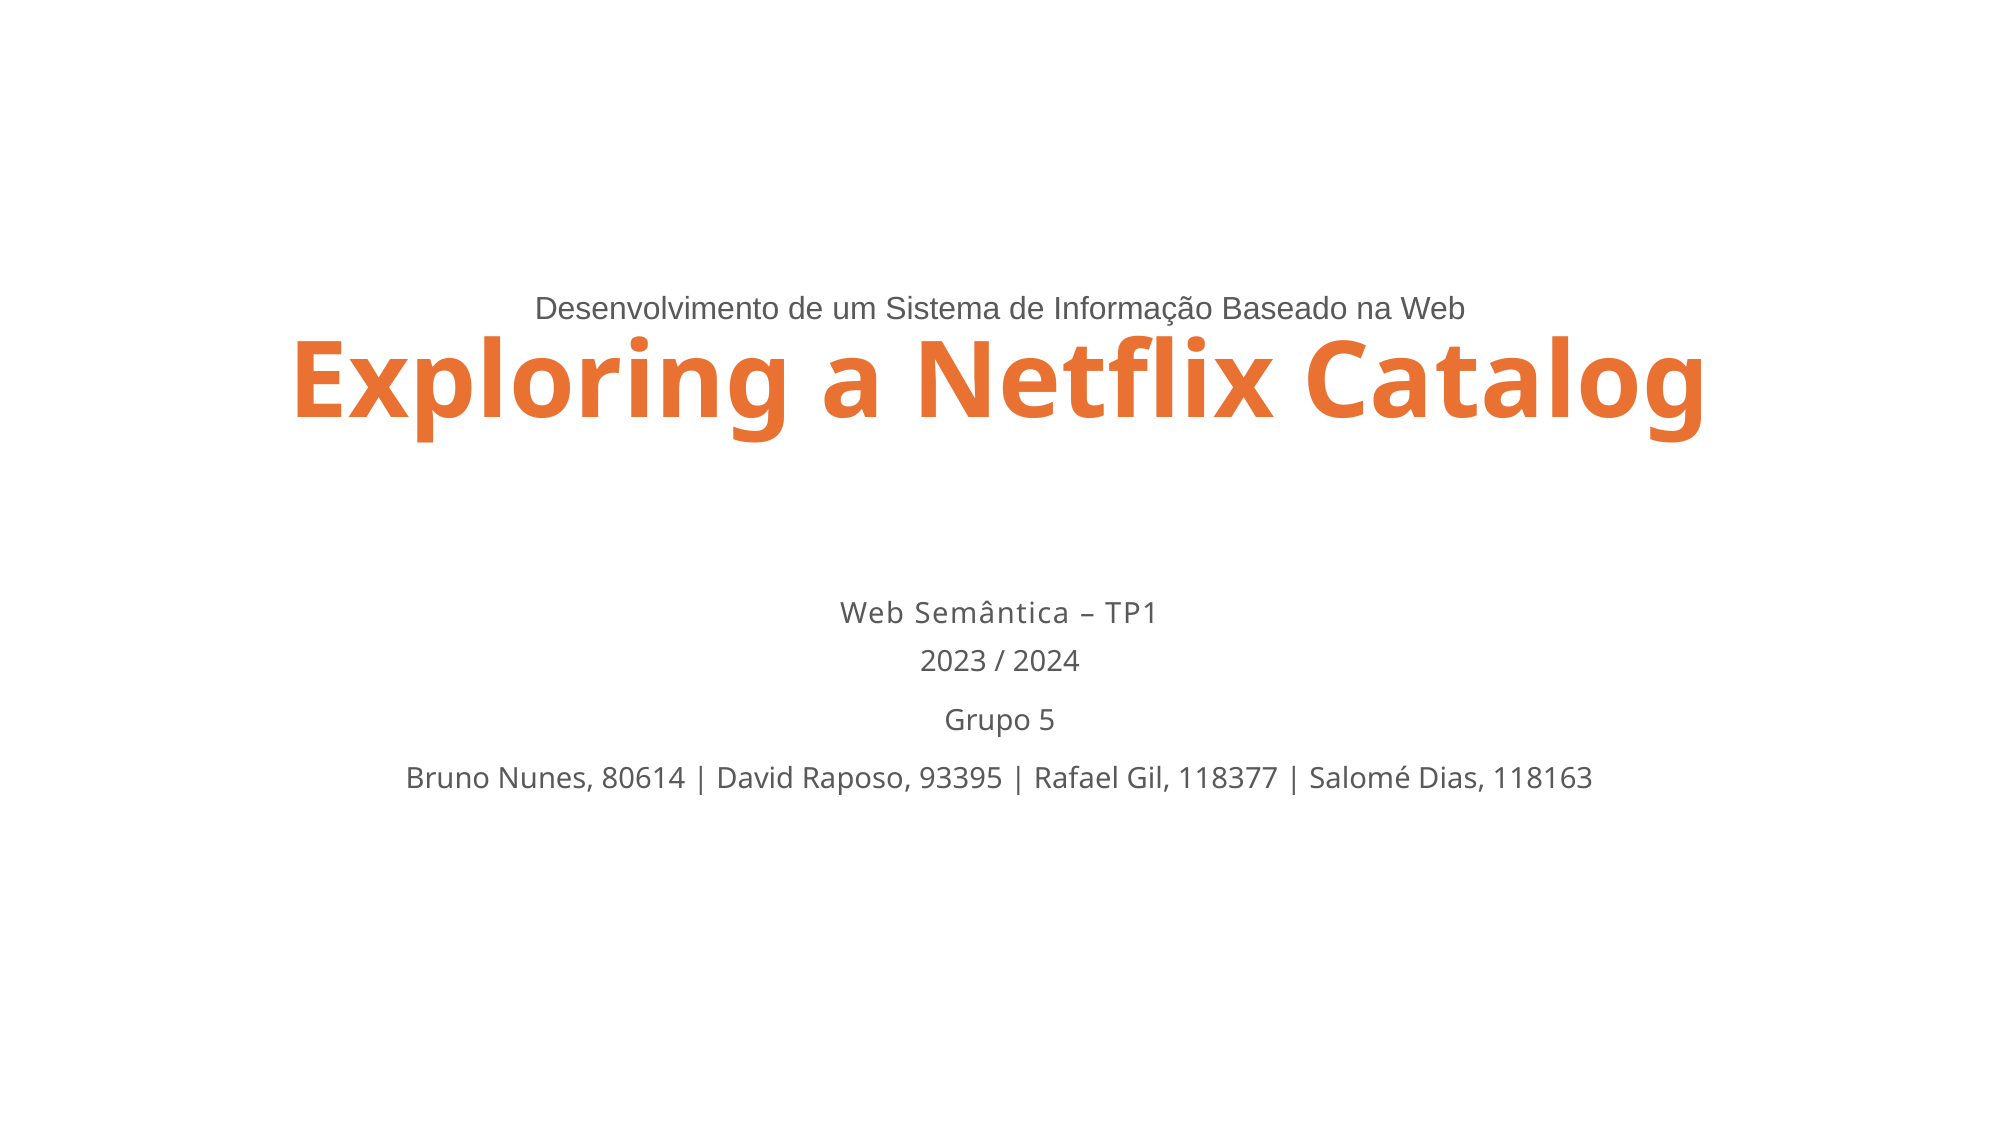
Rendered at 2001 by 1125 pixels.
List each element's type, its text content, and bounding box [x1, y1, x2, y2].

title Desenvolvimento de um Sistema de Informação Baseado na Web Exploring a Netflix Catalog [249, 184, 1750, 576]
subtitle Web Semântica – TP1 2023 / 2024 Grupo 5 Bruno Nunes, 80614 | David Raposo, 93395 | Rafael Gil, 118377 | Salomé Dias, 118163 [249, 590, 1750, 863]
